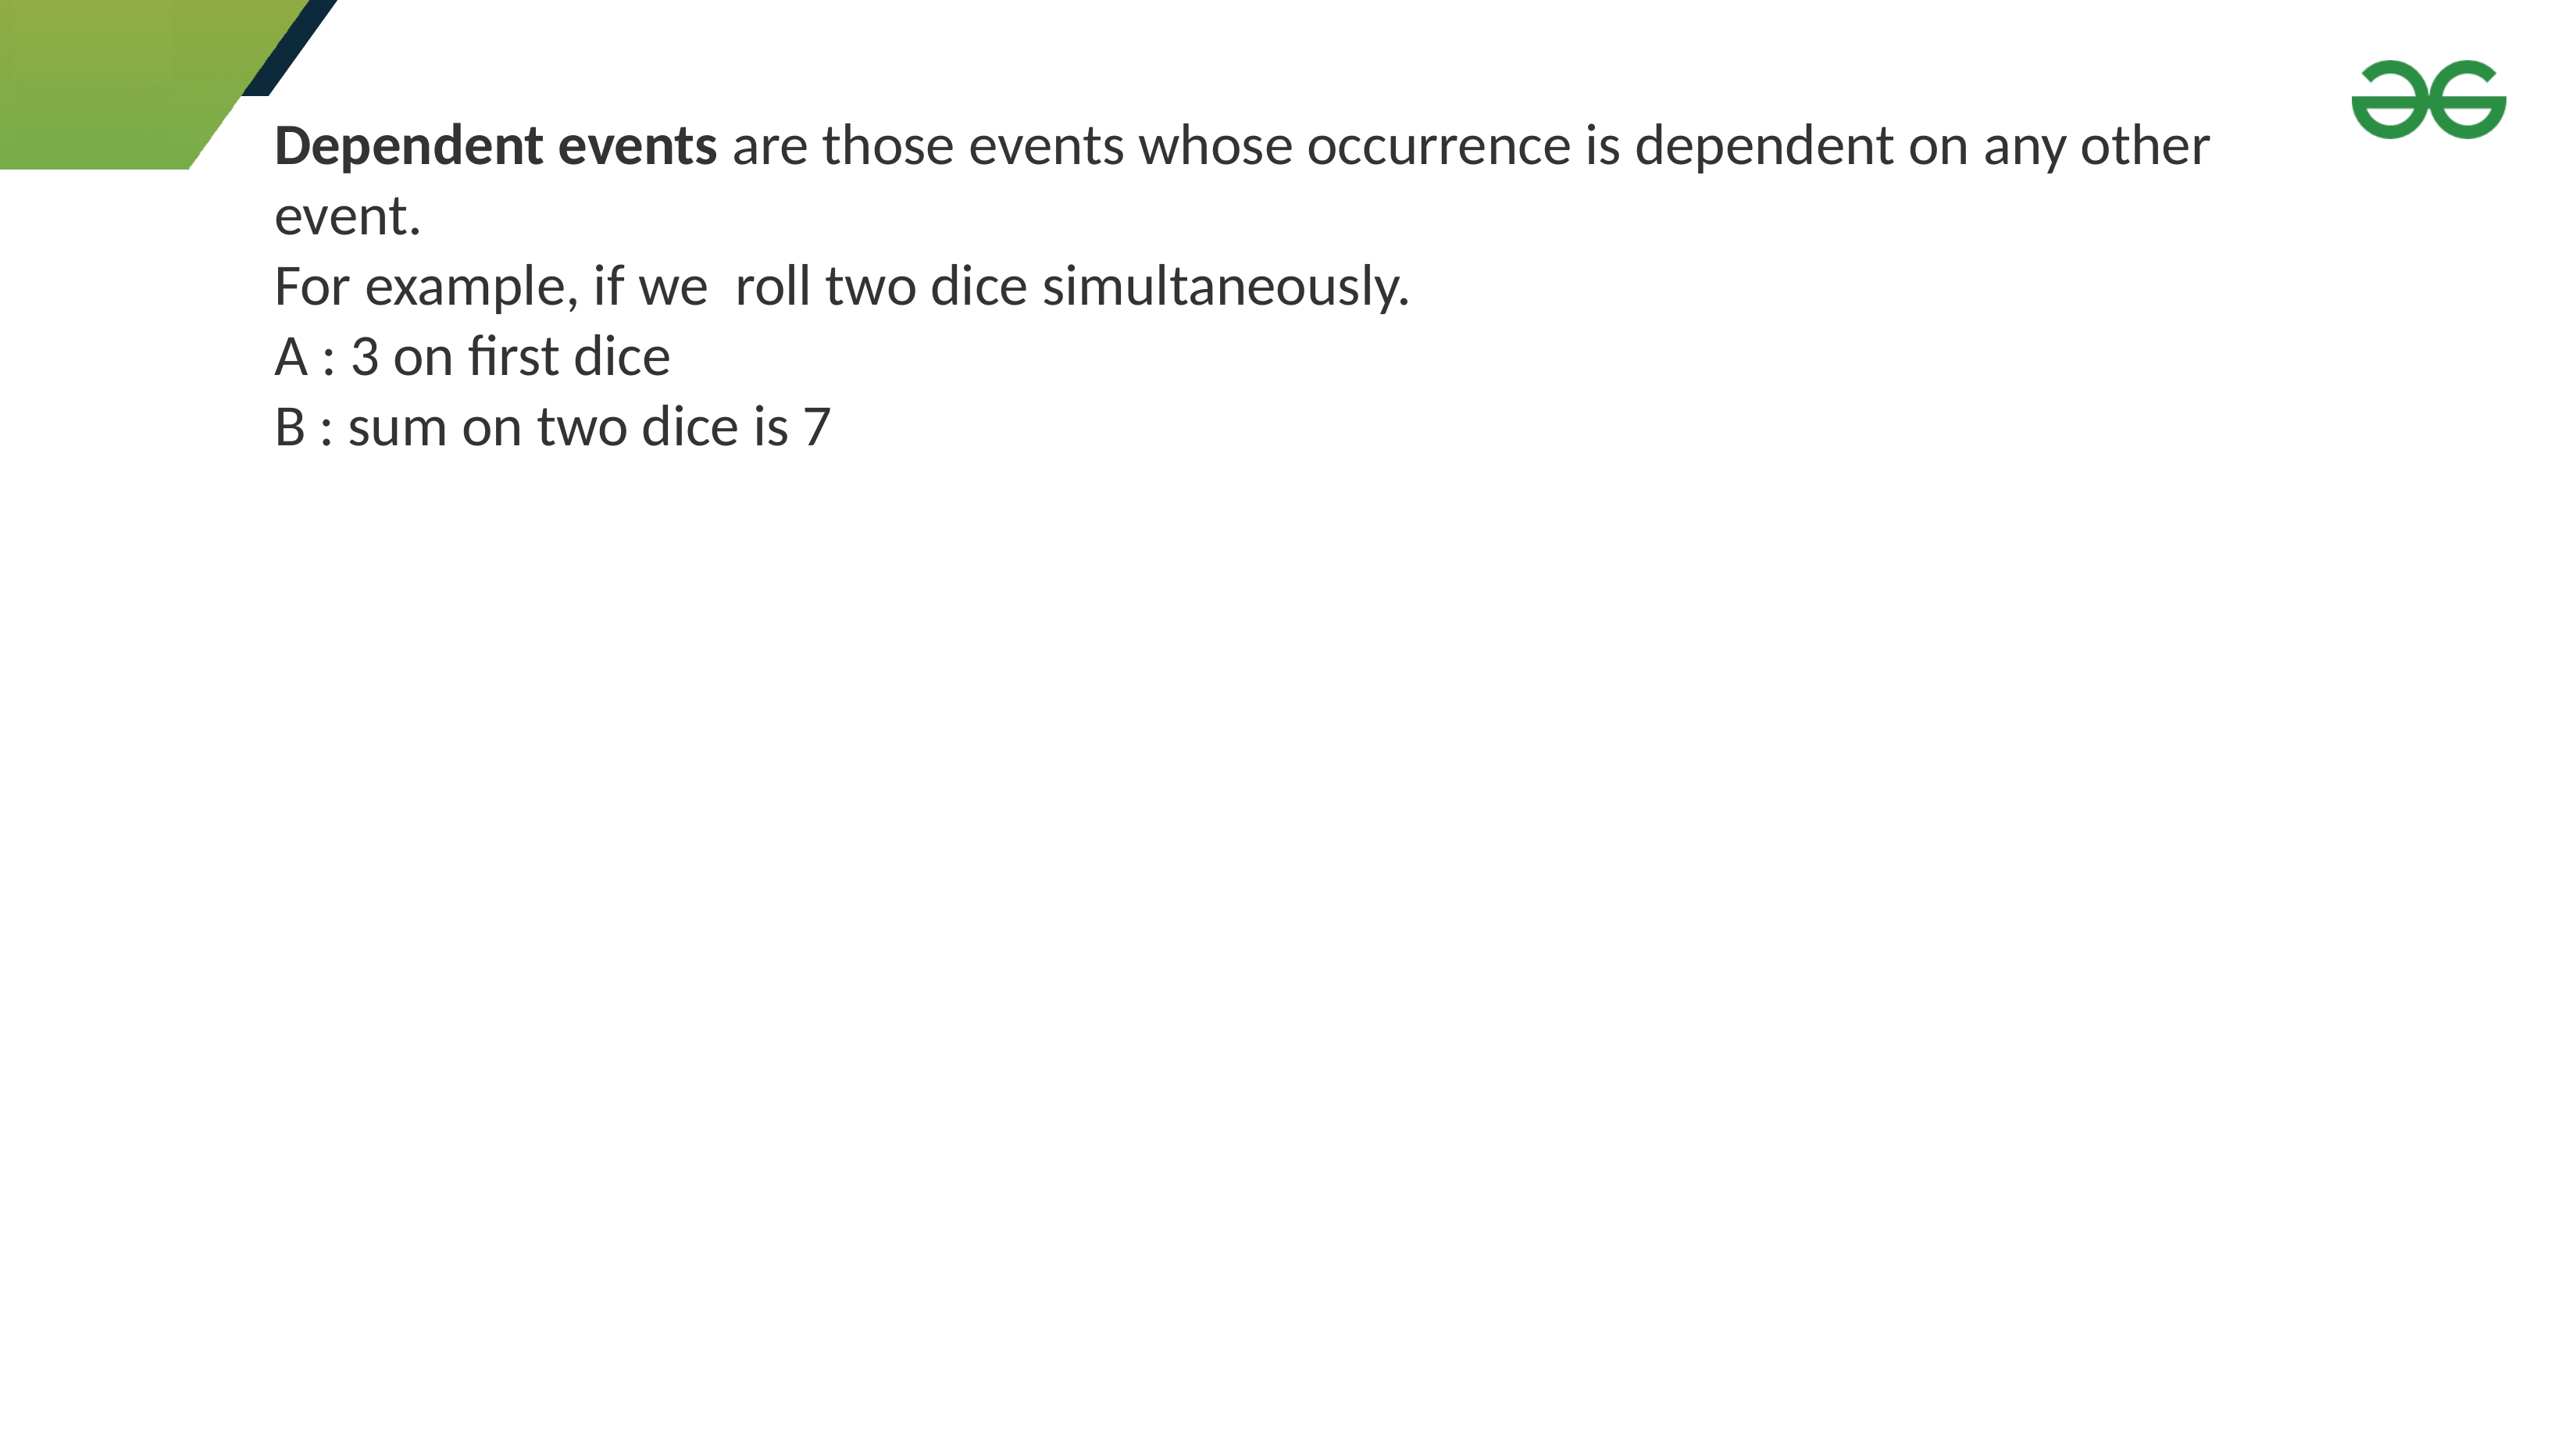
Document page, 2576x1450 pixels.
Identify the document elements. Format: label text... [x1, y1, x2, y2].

picture [2352, 60, 2506, 139]
text_box Dependent events are those events whose occurrence is dependent on any other event. For example, if we roll two dice simultaneously. A : 3 on first dice B : sum on two dice is 7 [262, 99, 2314, 463]
picture [0, 0, 309, 170]
